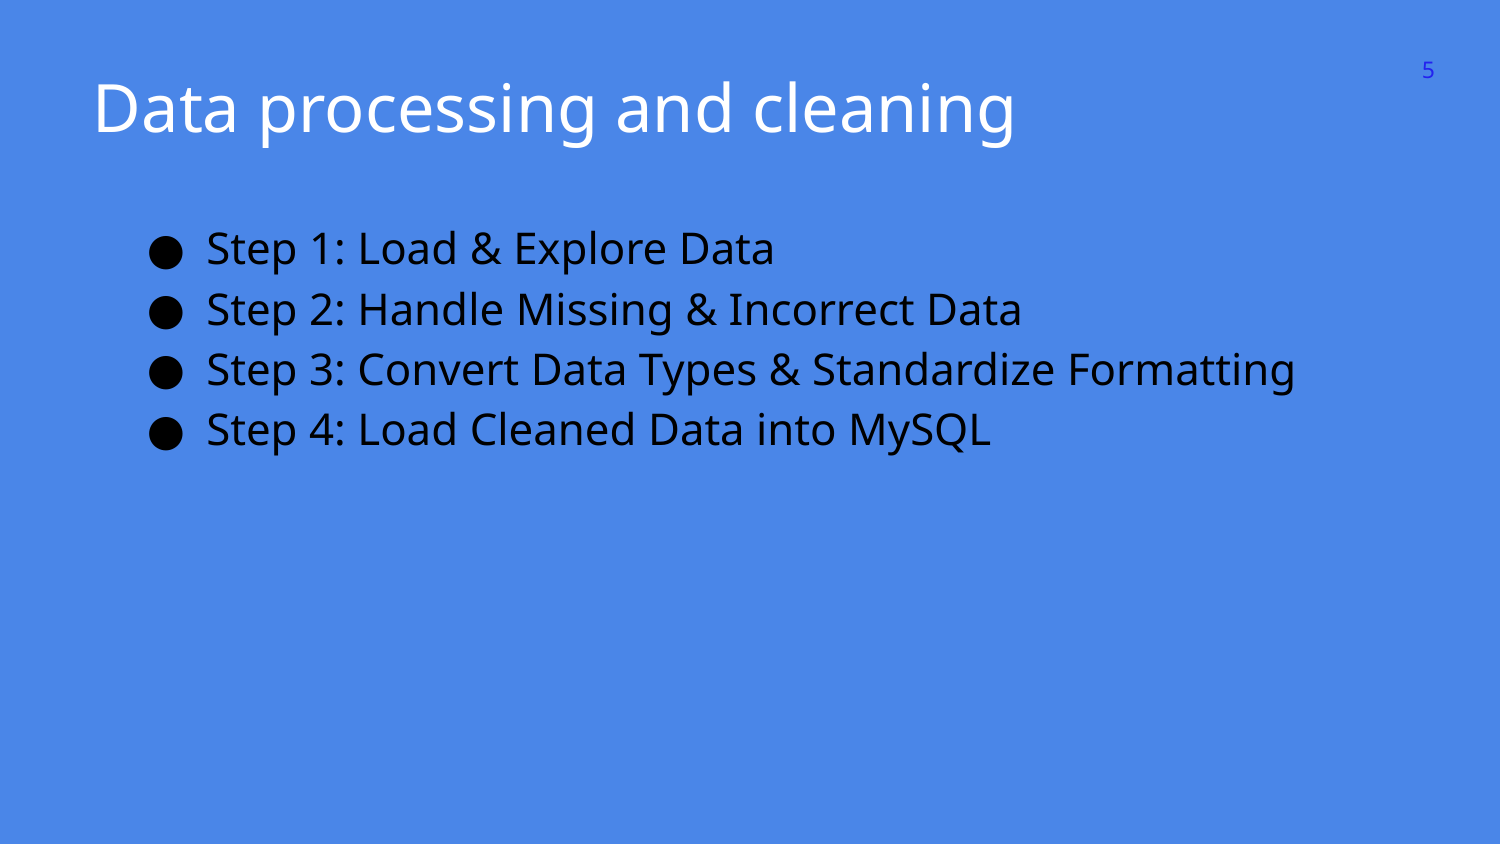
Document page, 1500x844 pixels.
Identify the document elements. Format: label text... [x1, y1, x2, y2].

subtitle Data processing and cleaning [77, 50, 1424, 199]
subtitle Step 1: Load & Explore Data Step 2: Handle Missing & Incorrect Data Step 3: Convert Data Types & Standardize Formatting Step 4: Load Cleaned Data into MySQL [116, 198, 1316, 743]
slide_number ‹#› [1392, 41, 1450, 71]
